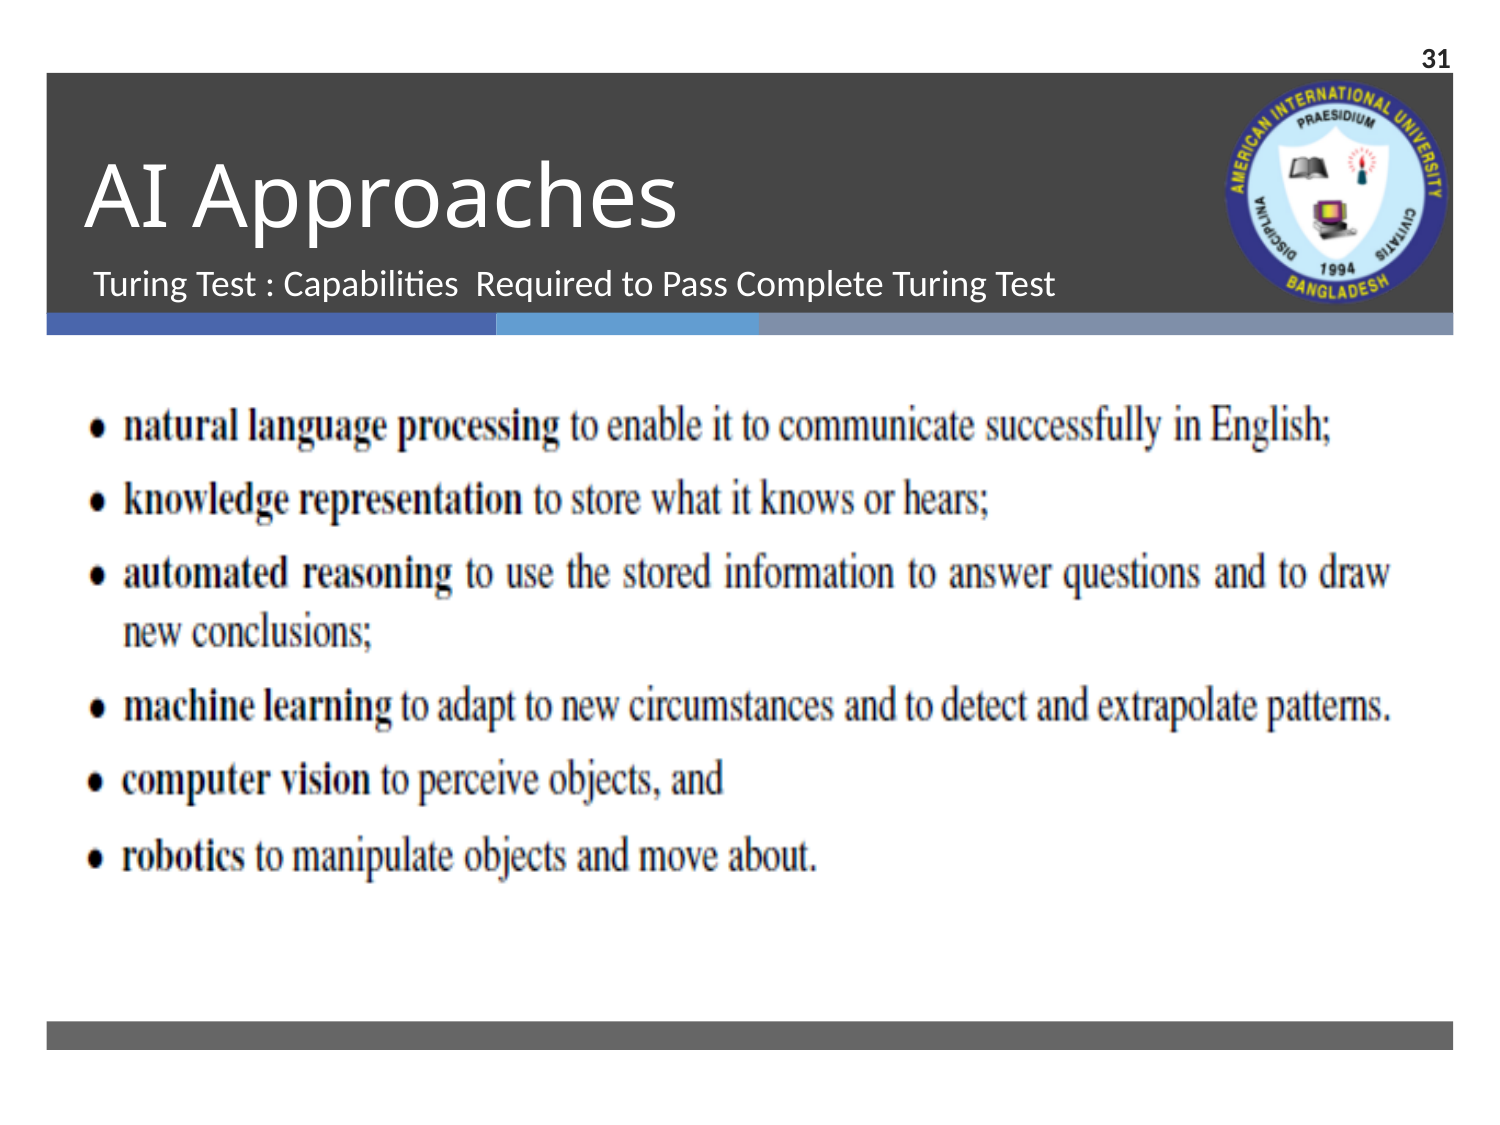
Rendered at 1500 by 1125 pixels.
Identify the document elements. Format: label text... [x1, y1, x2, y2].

title AI Approaches [69, 73, 1351, 253]
subtitle Turing Test : Capabilities Required to Pass Complete Turing Test [78, 251, 1351, 331]
picture [1351, 75, 1454, 310]
picture [77, 402, 1431, 929]
slide_number 31 [1362, 27, 1466, 87]
